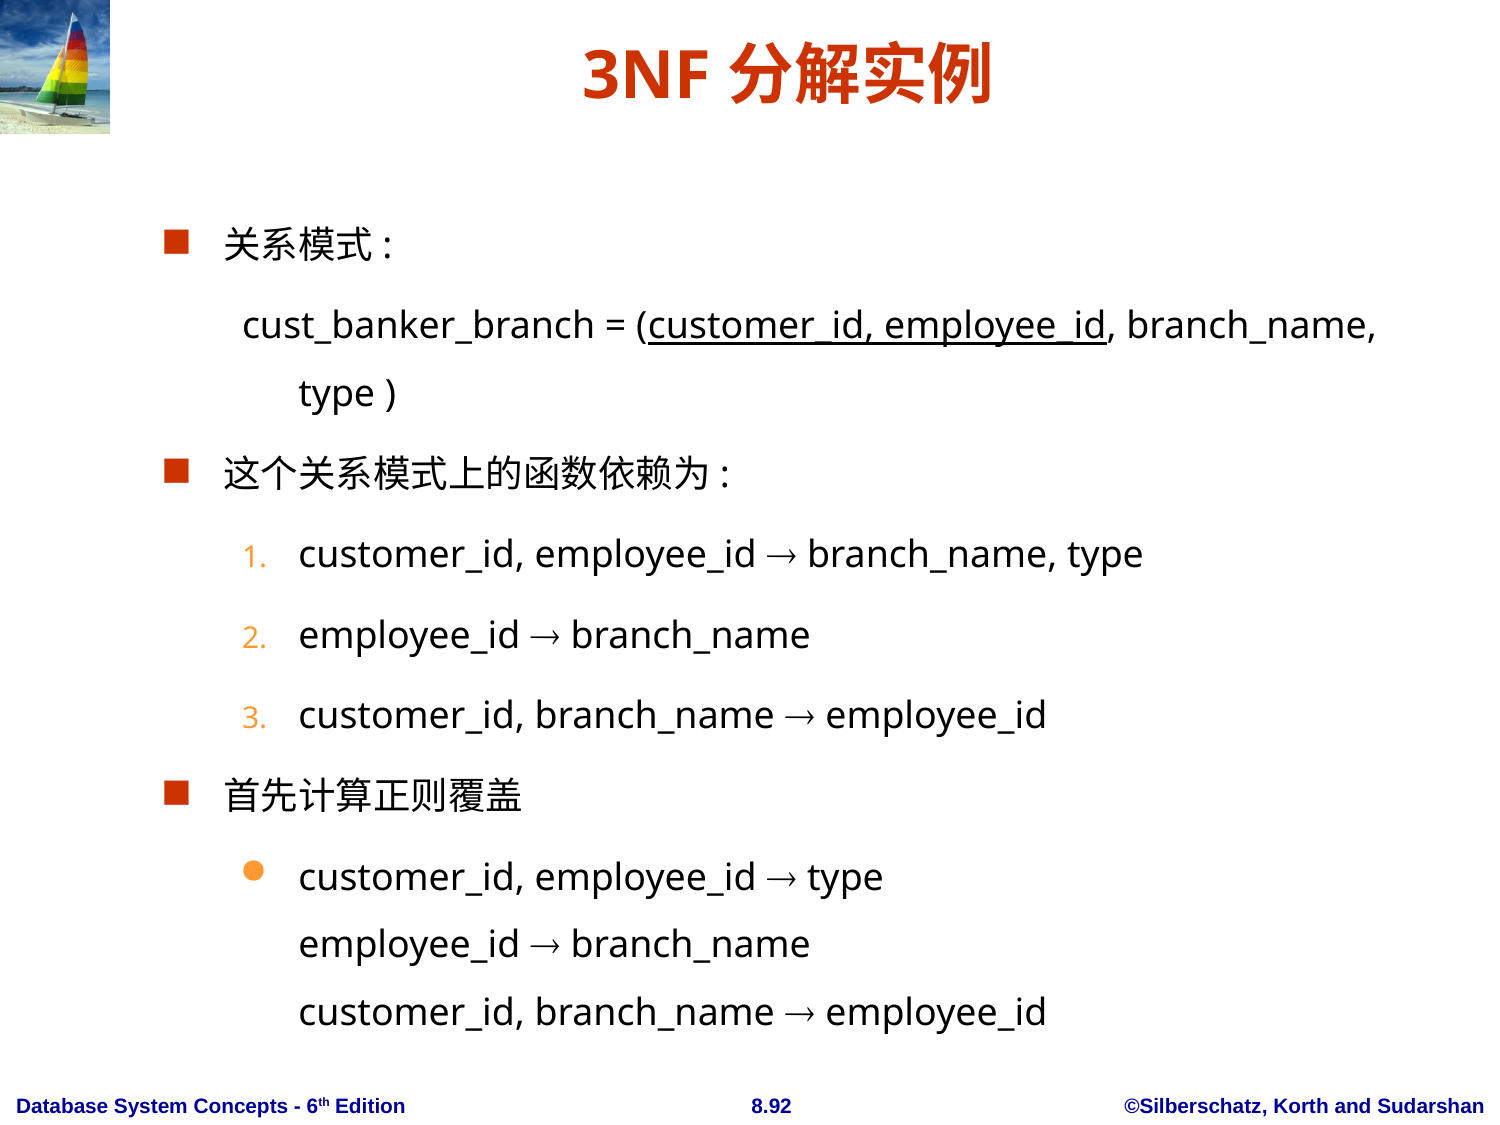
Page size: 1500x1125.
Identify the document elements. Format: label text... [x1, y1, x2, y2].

picture [0, 0, 110, 134]
title 3NF分解实例 [126, 19, 1451, 120]
list 关系模式: cust_banker_branch = (customer_id, employee_id, branch_name, type ) 这个关系模式上的函数依赖为: customer_id, employee_id  branch_name, type employee_id  branch_name customer_id, branch_name  employee_id 首先计算正则覆盖 customer_id, employee_id  type employee_id  branch_name customer_id, branch_name  employee_id [152, 190, 1463, 991]
